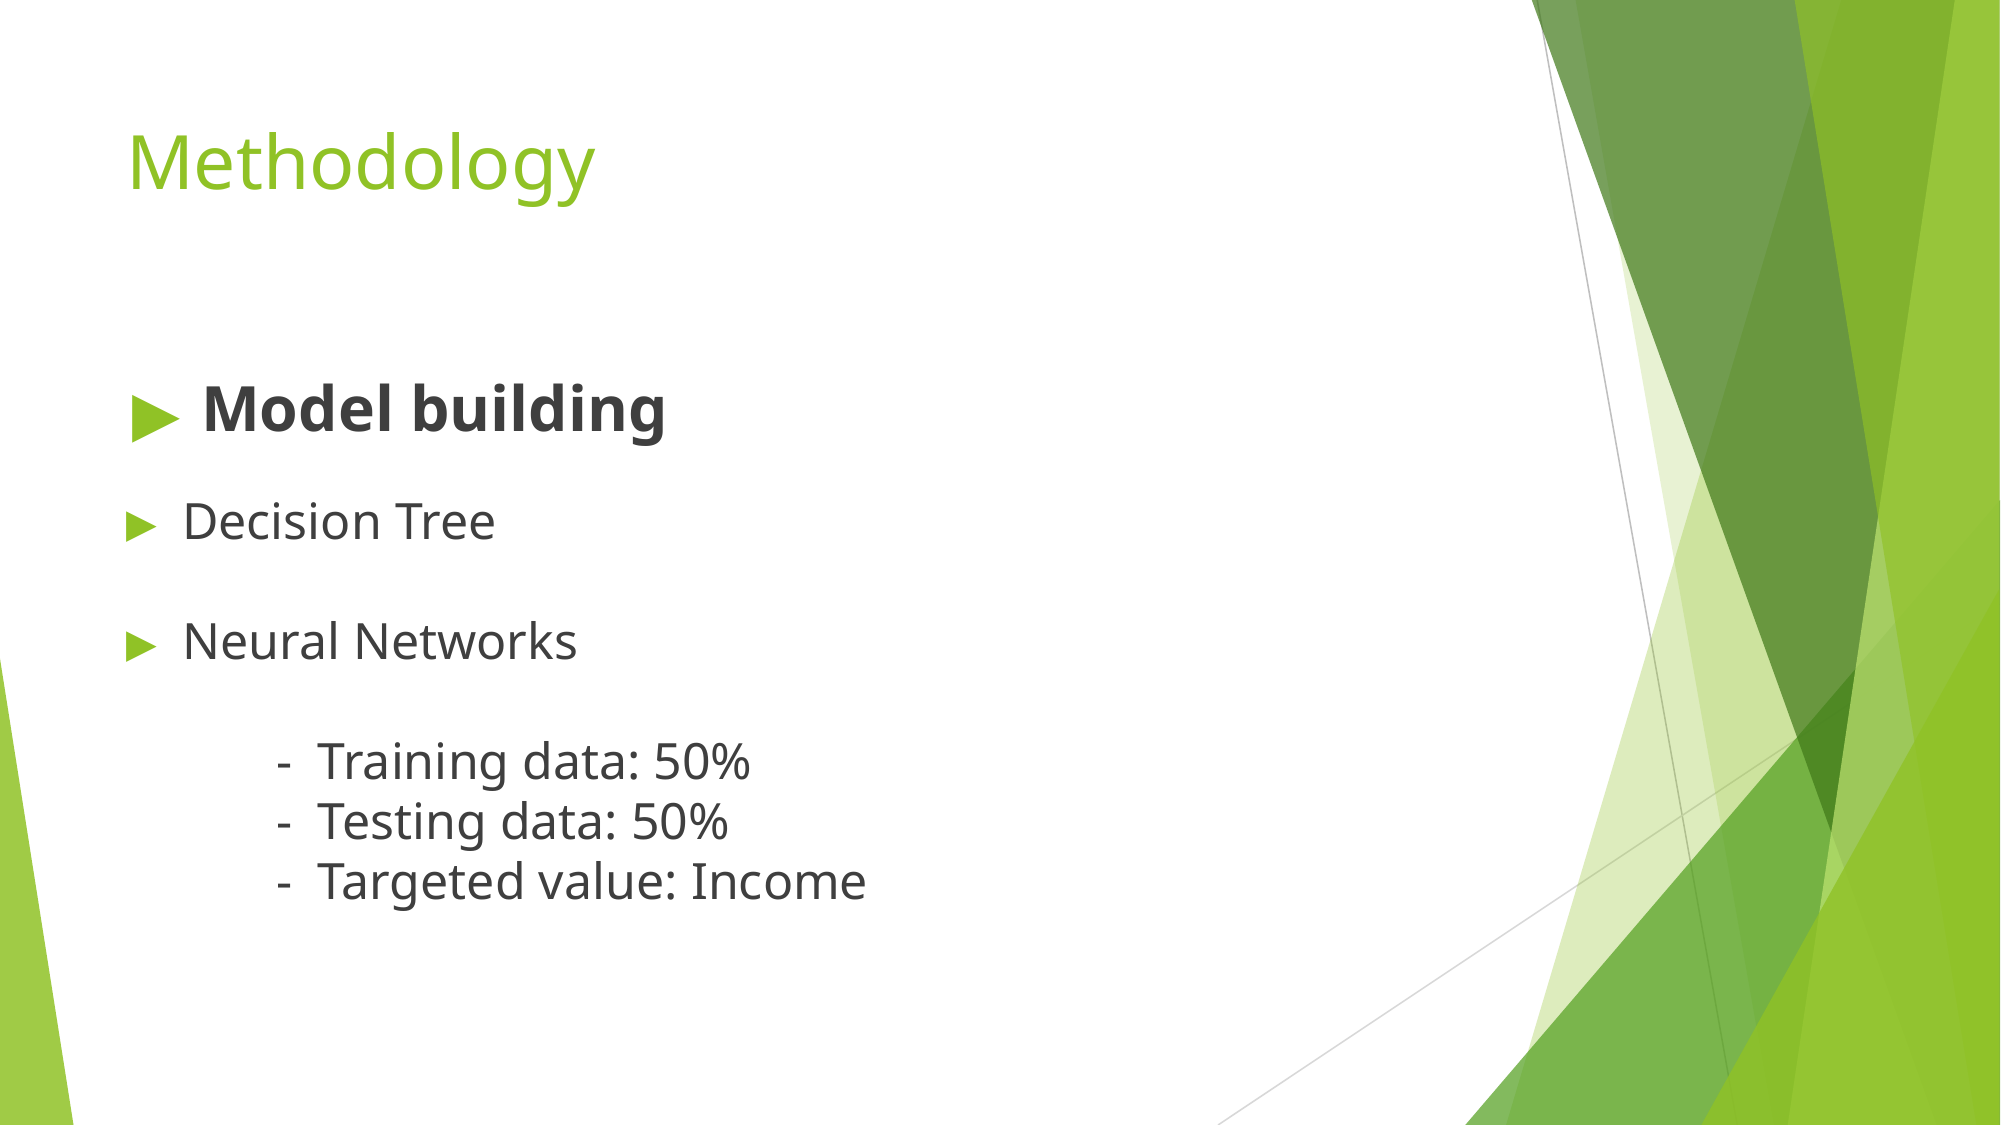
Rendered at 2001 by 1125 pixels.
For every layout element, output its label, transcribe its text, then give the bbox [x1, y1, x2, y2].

list Model building Decision Tree Neural Networks - Training data: 50% - Testing data: 50% - Targeted value: Income [111, 354, 1522, 992]
title Methodology [111, 99, 1522, 317]
